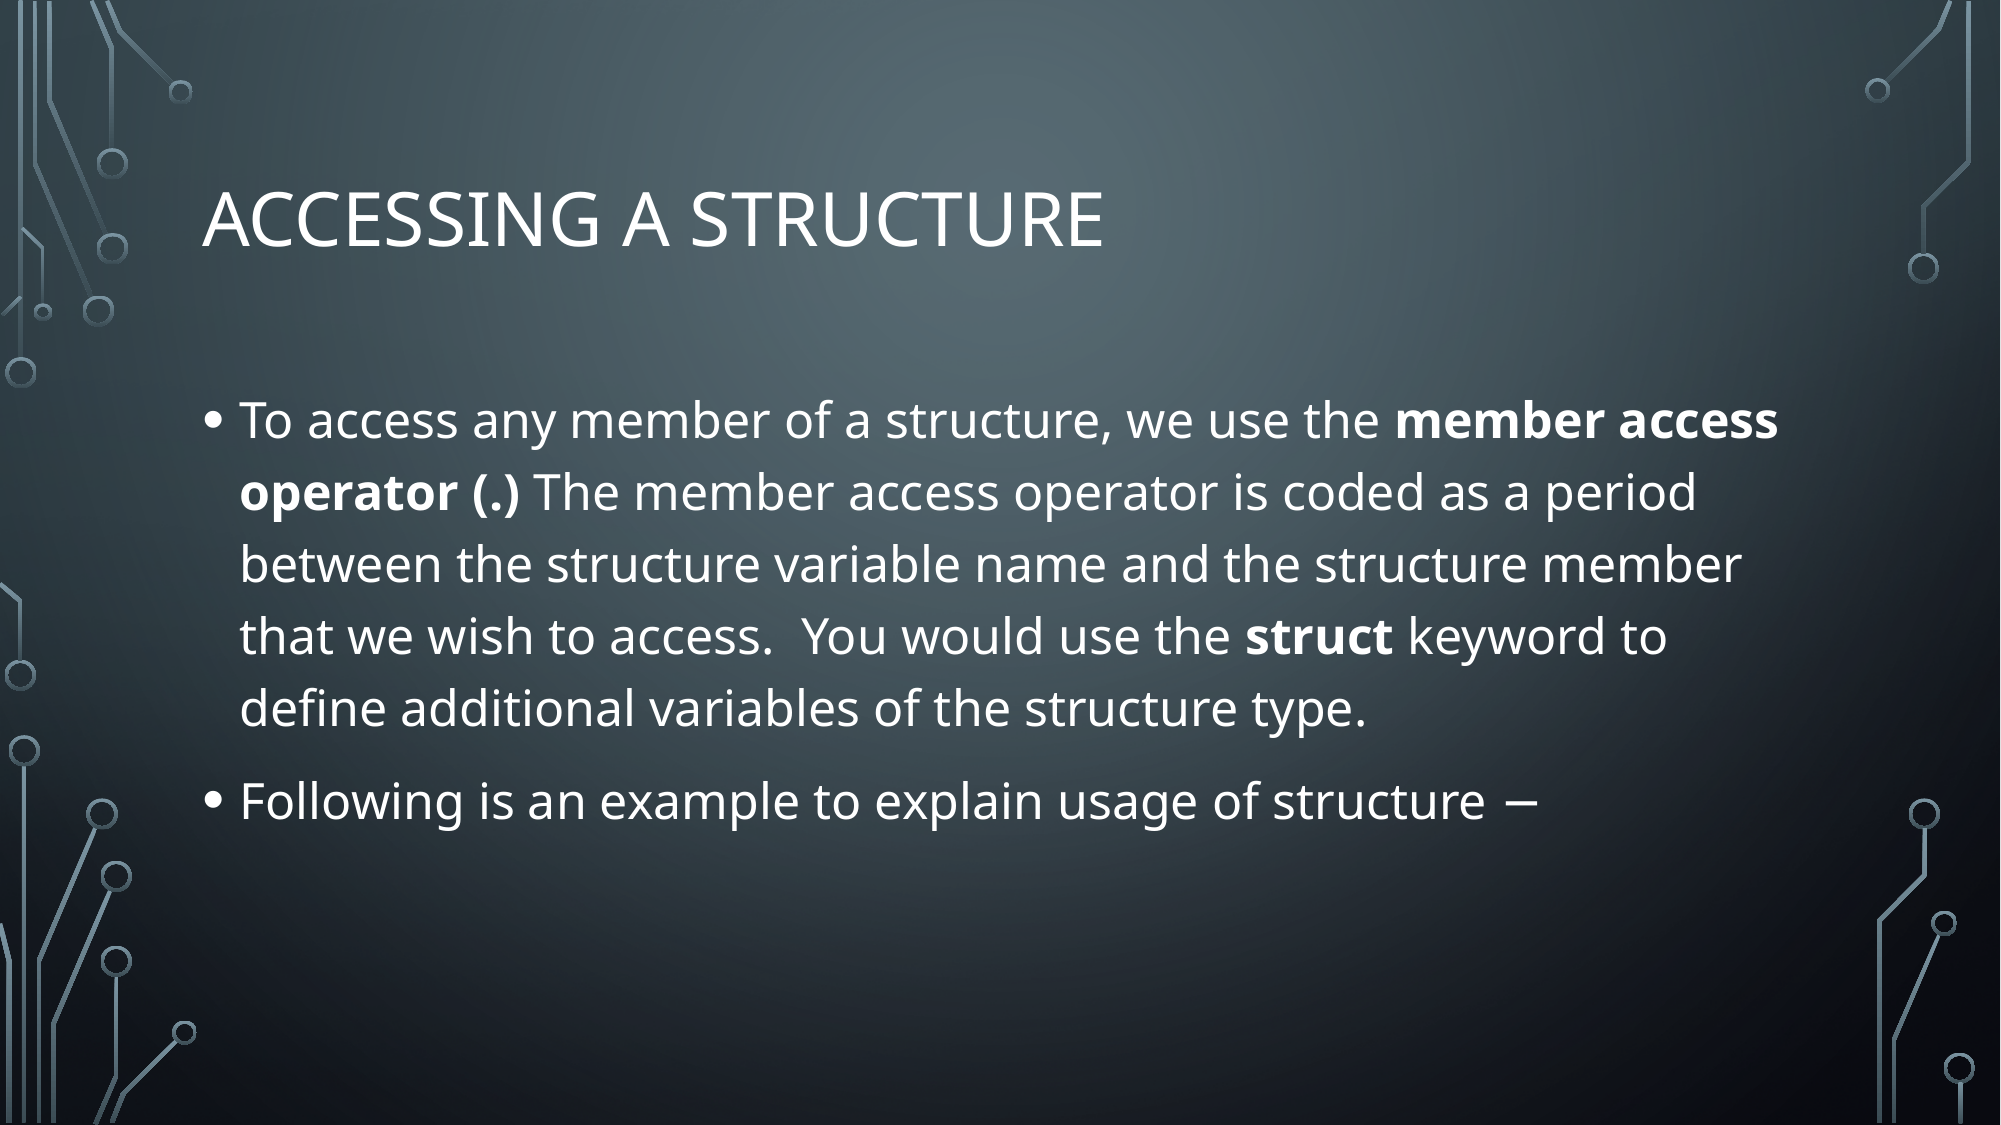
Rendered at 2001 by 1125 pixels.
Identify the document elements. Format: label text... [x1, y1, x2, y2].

list To access any member of a structure, we use the member access operator (.) The member access operator is coded as a period between the structure variable name and the structure member that we wish to access. You would use the struct keyword to define additional variables of the structure type. Following is an example to explain usage of structure − [187, 369, 1813, 950]
title Accessing a structure [187, 101, 1813, 344]
